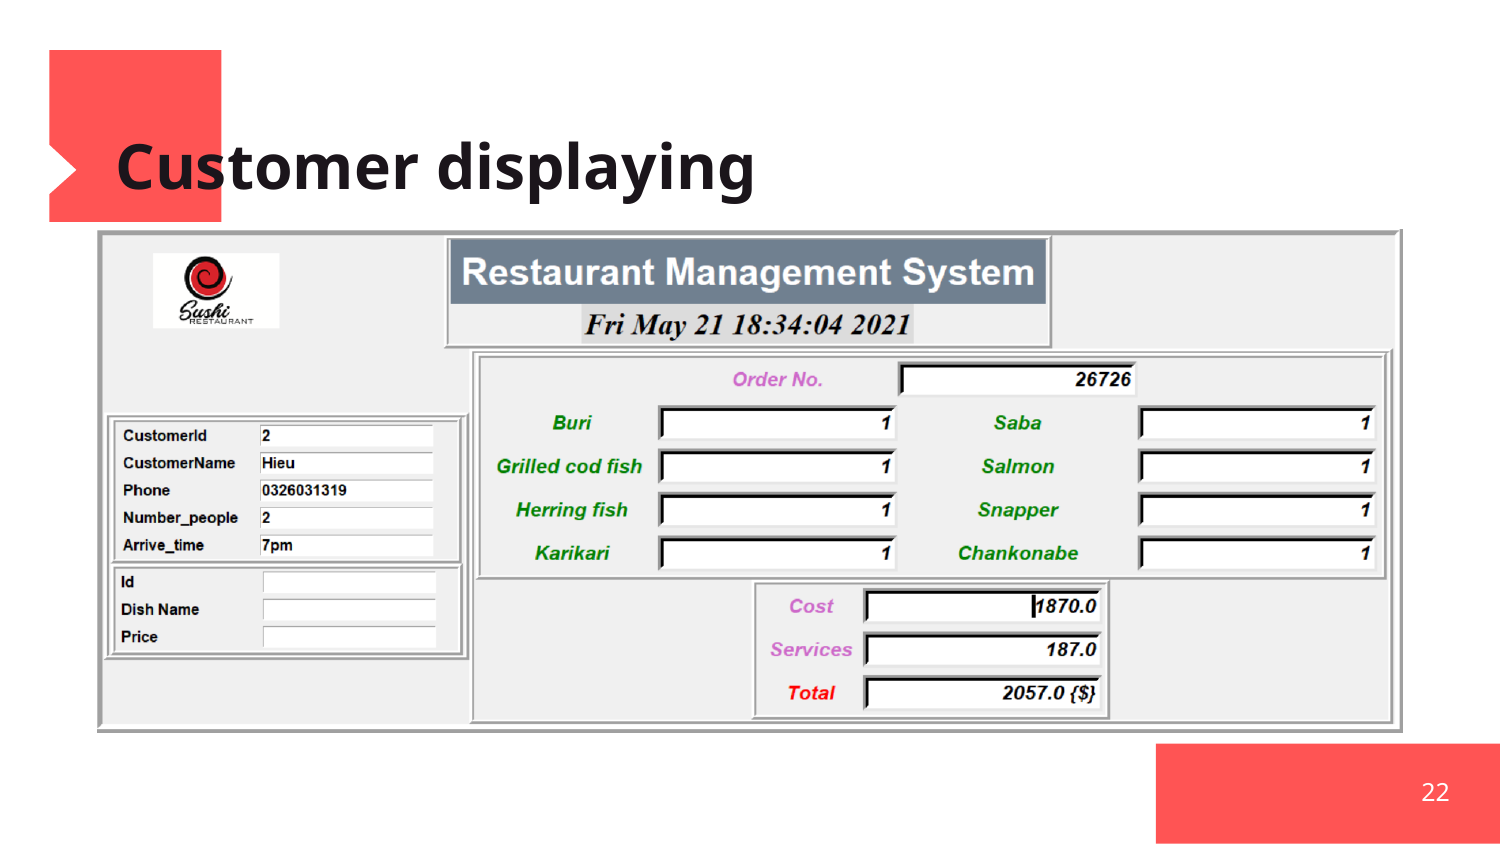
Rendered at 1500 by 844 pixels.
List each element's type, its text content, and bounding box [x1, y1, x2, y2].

slide_number 22 [1350, 743, 1450, 844]
title Customer displaying [115, 137, 957, 203]
picture [97, 229, 1403, 734]
